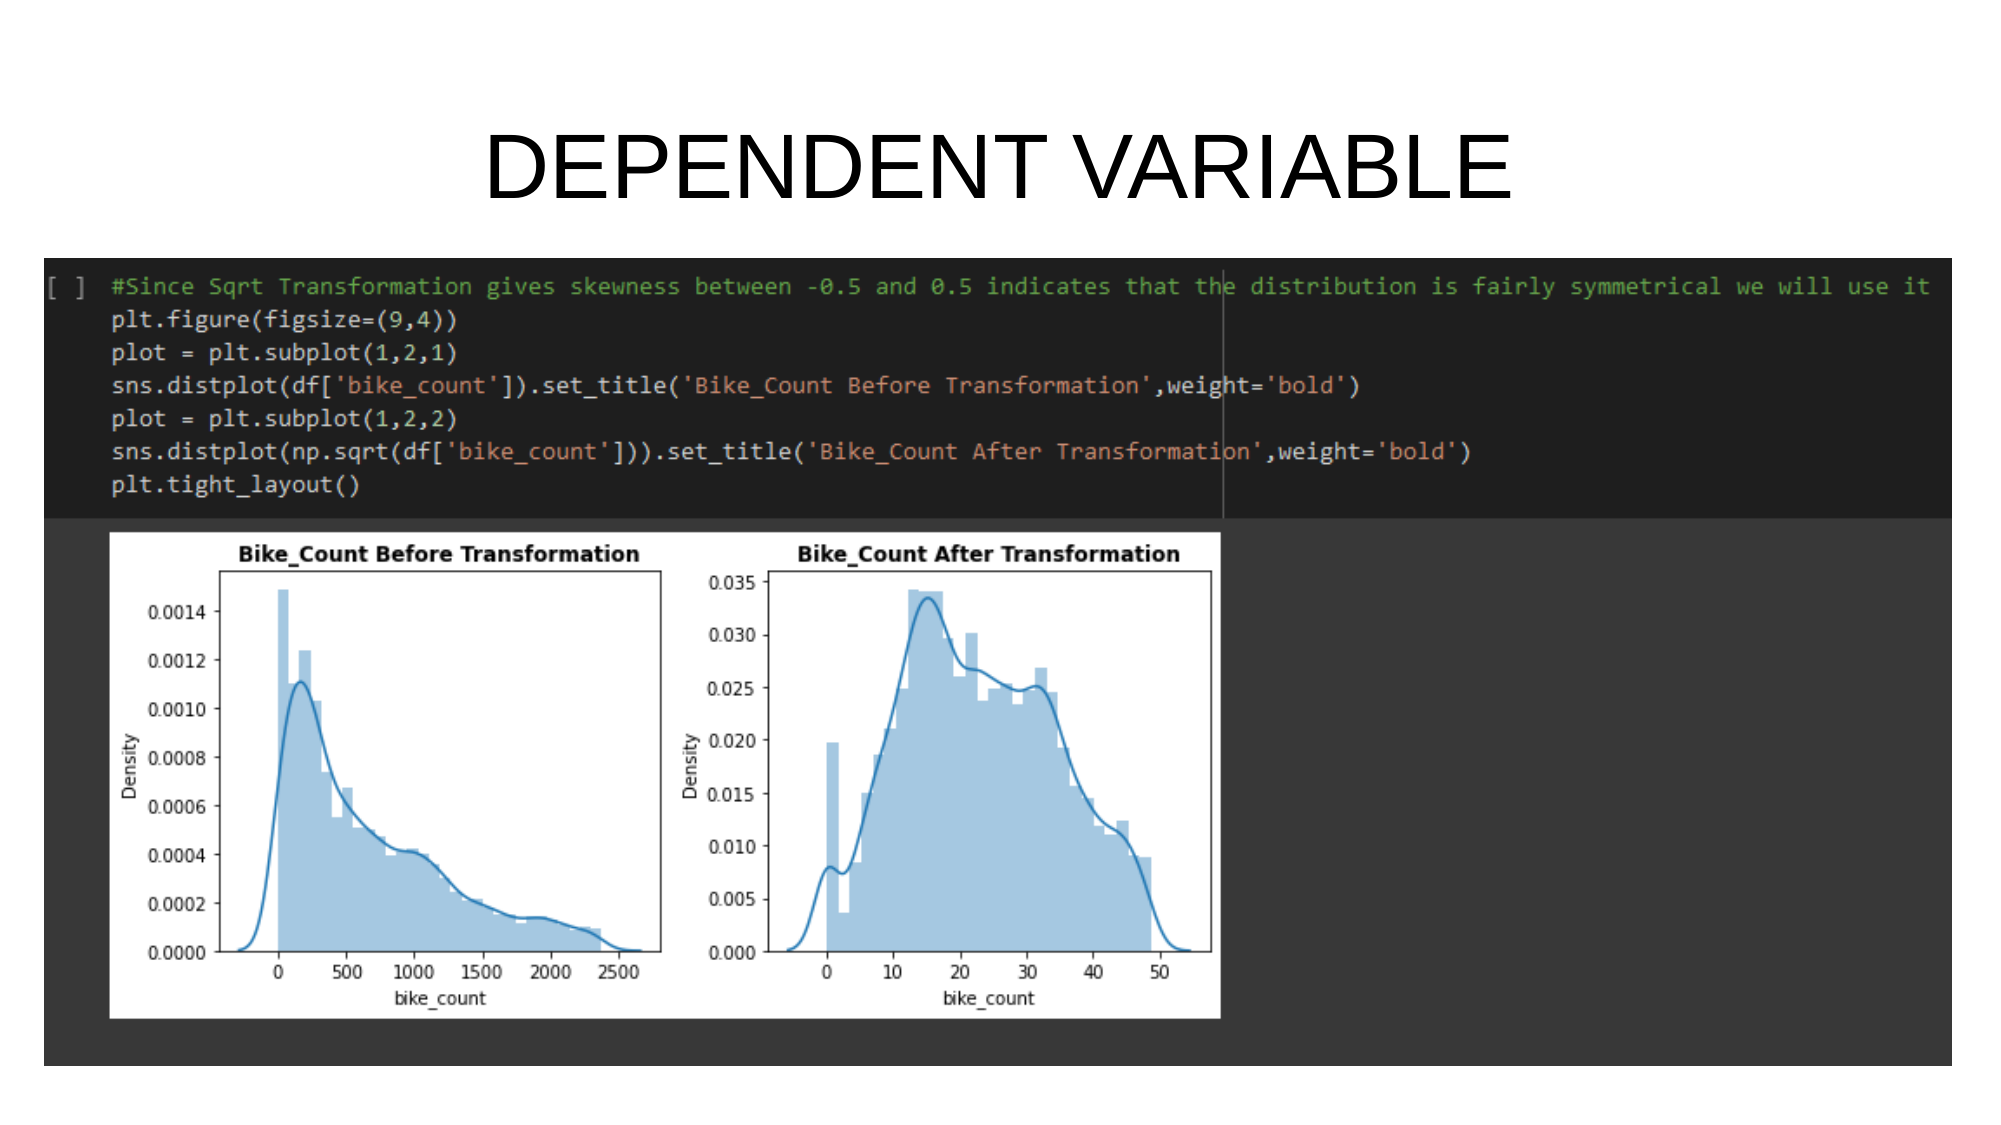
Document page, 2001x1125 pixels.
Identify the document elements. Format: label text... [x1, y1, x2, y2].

title DEPENDENT VARIABLE [137, 59, 1863, 258]
picture [44, 258, 1952, 1066]
